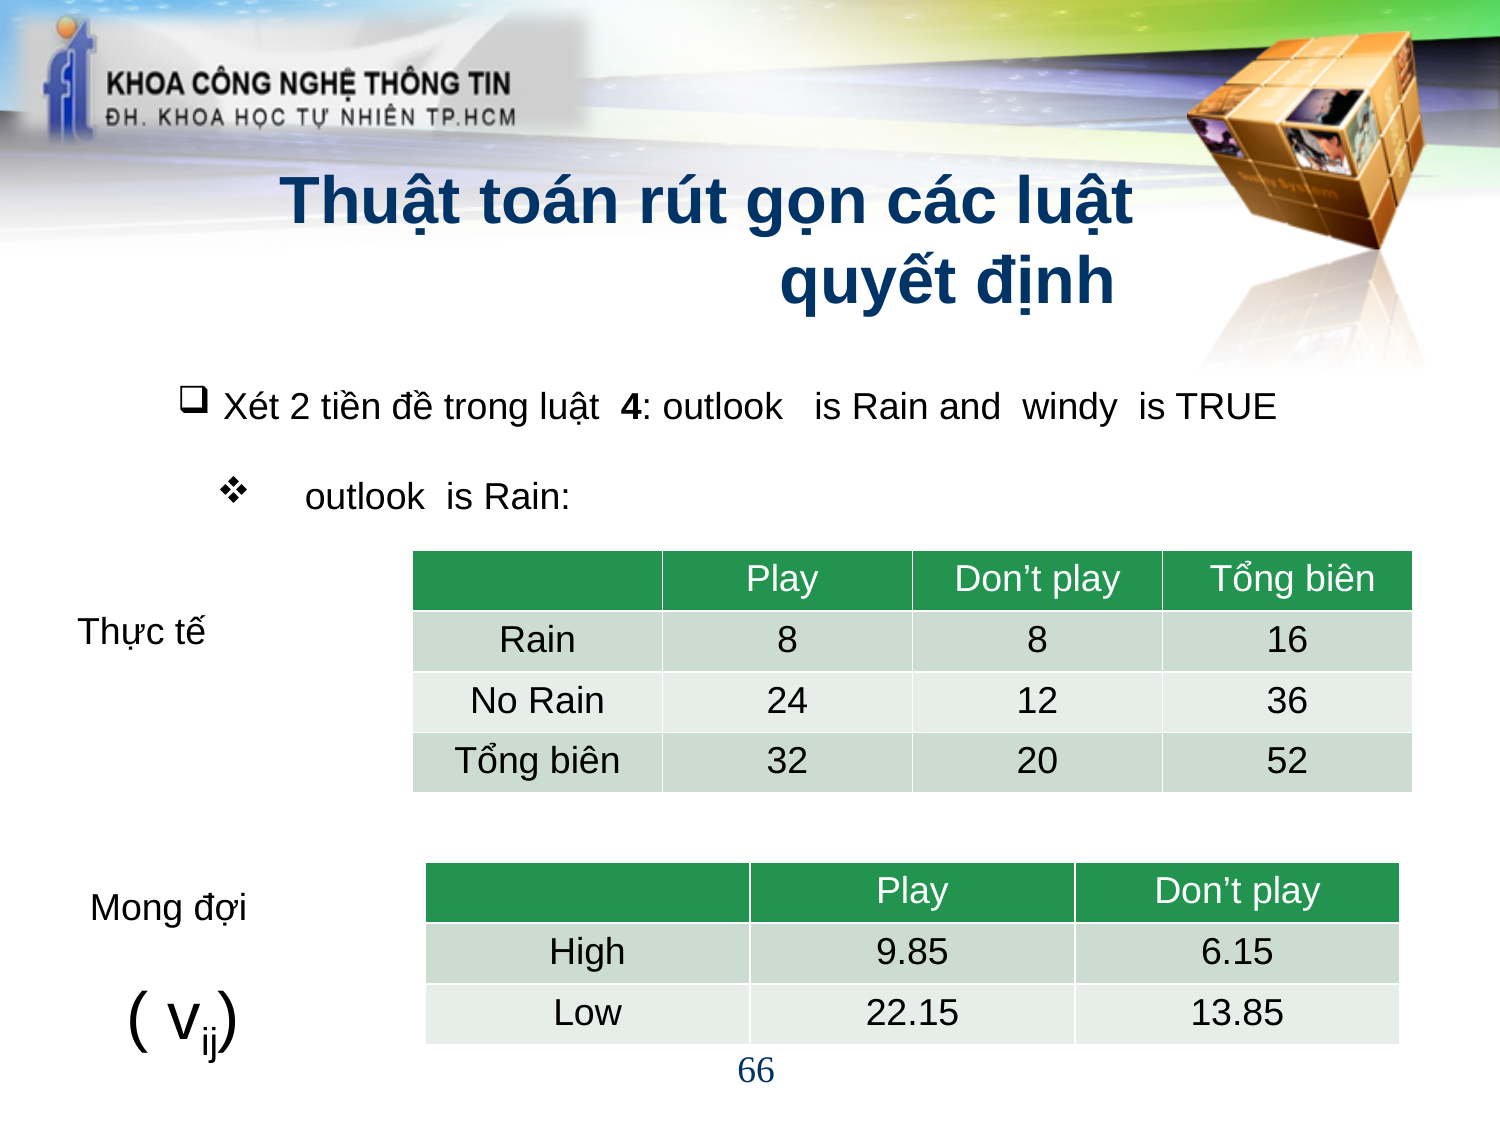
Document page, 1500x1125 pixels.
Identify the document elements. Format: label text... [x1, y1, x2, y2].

table_header Don’t play [913, 551, 1162, 610]
table_header Don’t play [1076, 863, 1399, 922]
text_box Thực tế [62, 599, 350, 660]
table_cell Tổng biên [413, 733, 662, 792]
table_header [413, 551, 662, 610]
table_cell Low [426, 985, 749, 1044]
table_cell 16 [1163, 612, 1412, 671]
table_header Play [663, 551, 912, 610]
table_cell 9.85 [751, 924, 1074, 983]
table_header [426, 863, 749, 922]
text_box Xét 2 tiền đề trong luật 4: outlook is Rain and windy is TRUE outlook is Rain: [162, 374, 1438, 525]
table_cell 36 [1163, 673, 1412, 732]
table_cell 13.85 [1076, 985, 1399, 1044]
table_cell 8 [913, 612, 1162, 671]
picture [0, 0, 1500, 374]
table_cell Rain [413, 612, 662, 671]
text_box Mong đợi ( vij) [74, 875, 288, 1071]
table_cell 20 [913, 733, 1162, 792]
table_cell 52 [1163, 733, 1412, 792]
table_cell 22.15 [751, 985, 1074, 1044]
table_cell 8 [663, 612, 912, 671]
table_cell 6.15 [1076, 924, 1399, 983]
table_cell High [426, 924, 749, 983]
table_cell 32 [663, 733, 912, 792]
slide_number 66 [687, 1037, 826, 1101]
table_header Tổng biên [1163, 551, 1412, 610]
table_cell 24 [663, 673, 912, 732]
table_cell No Rain [413, 673, 662, 732]
text_box Thuật toán rút gọn các luật quyết định [99, 149, 1150, 338]
table_header Play [751, 863, 1074, 922]
table_cell 12 [913, 673, 1162, 732]
